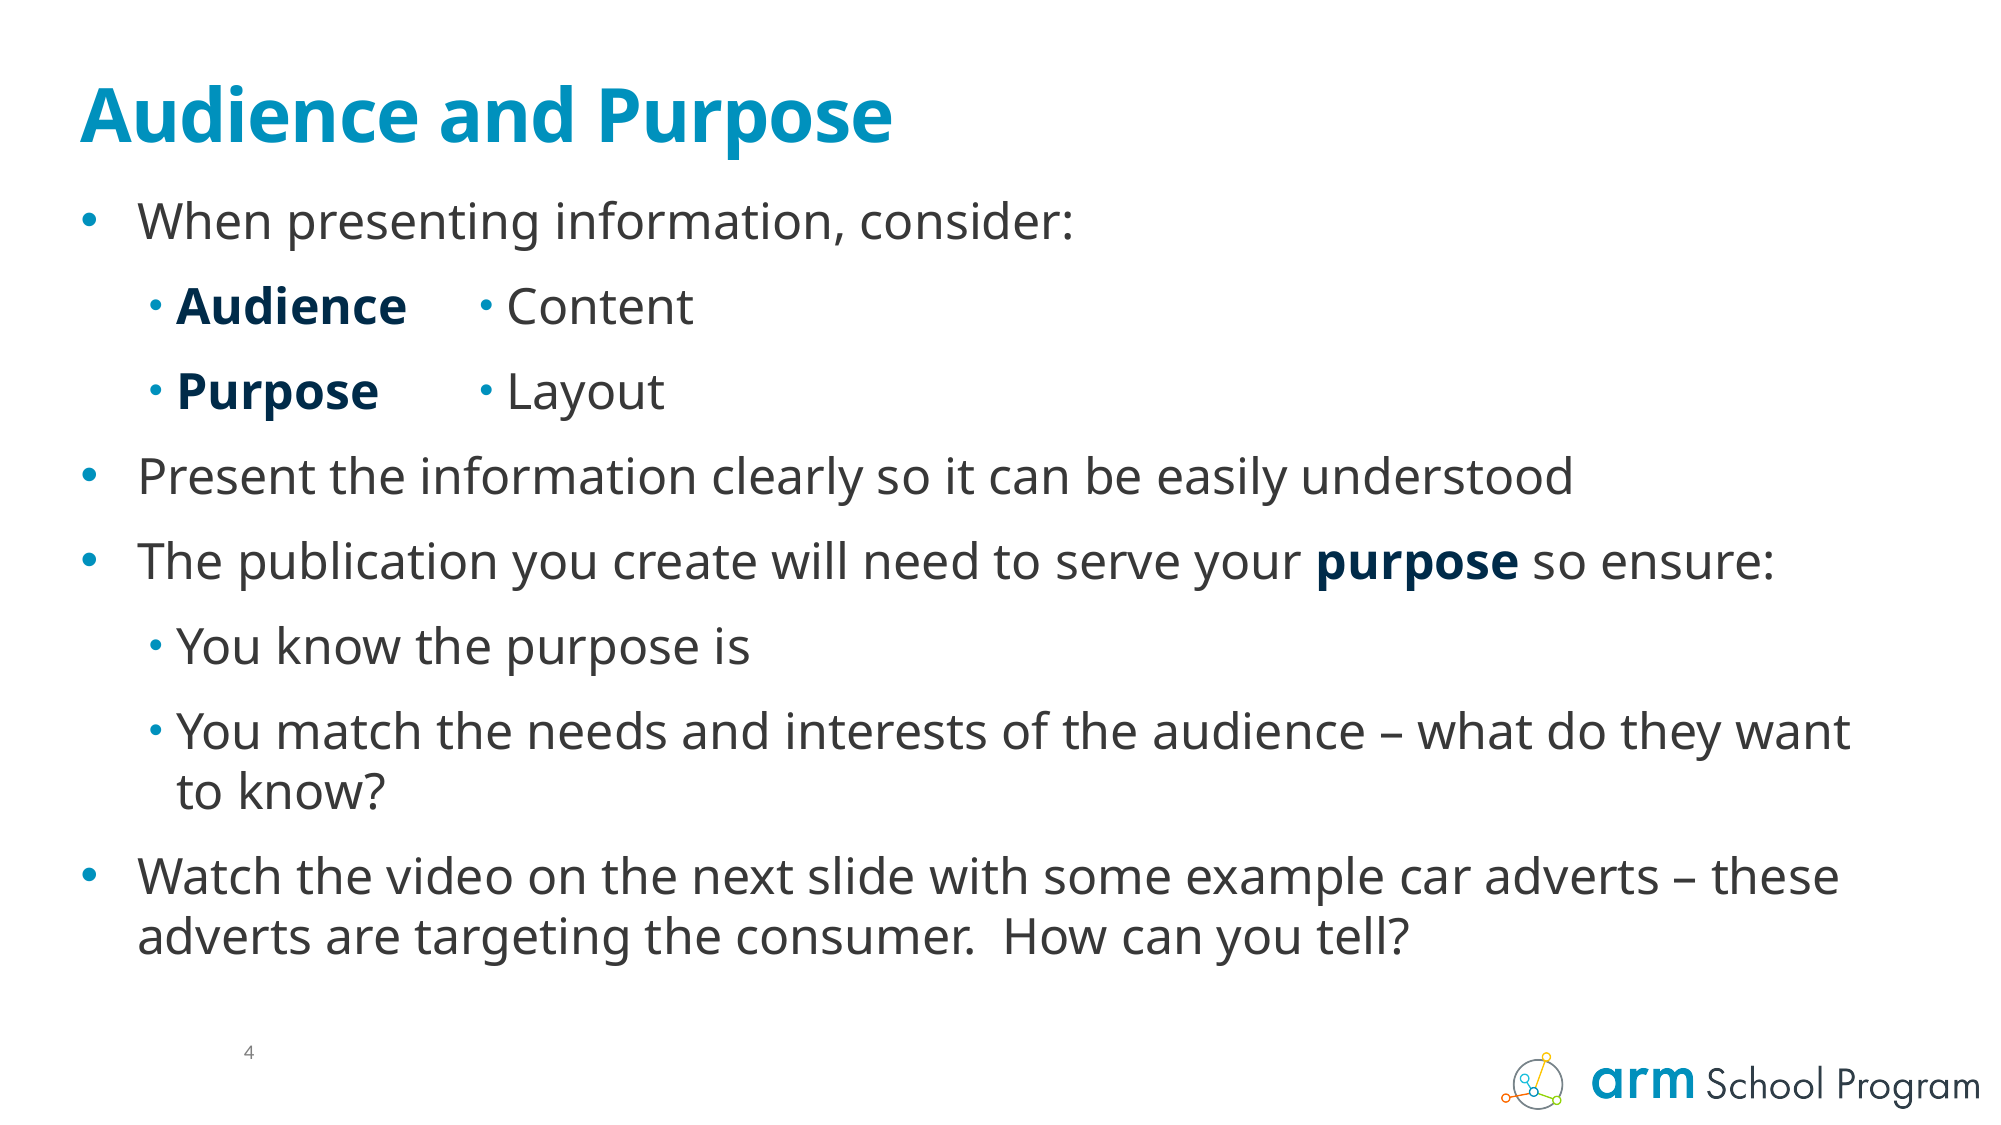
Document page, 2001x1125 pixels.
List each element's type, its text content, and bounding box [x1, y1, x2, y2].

title Audience and Purpose [80, 48, 1915, 158]
text_box When presenting information, consider: Audience Purpose Present the information clearly so it can be easily understood The publication you create will need to serve your purpose so ensure: You know the purpose is You match the needs and interests of the audience – what do they want to know? Watch the video on the next slide with some example car adverts – these adverts are targeting the consumer. How can you tell? [80, 189, 1881, 907]
picture [1501, 1052, 1979, 1110]
text_box Content Layout [396, 266, 745, 427]
